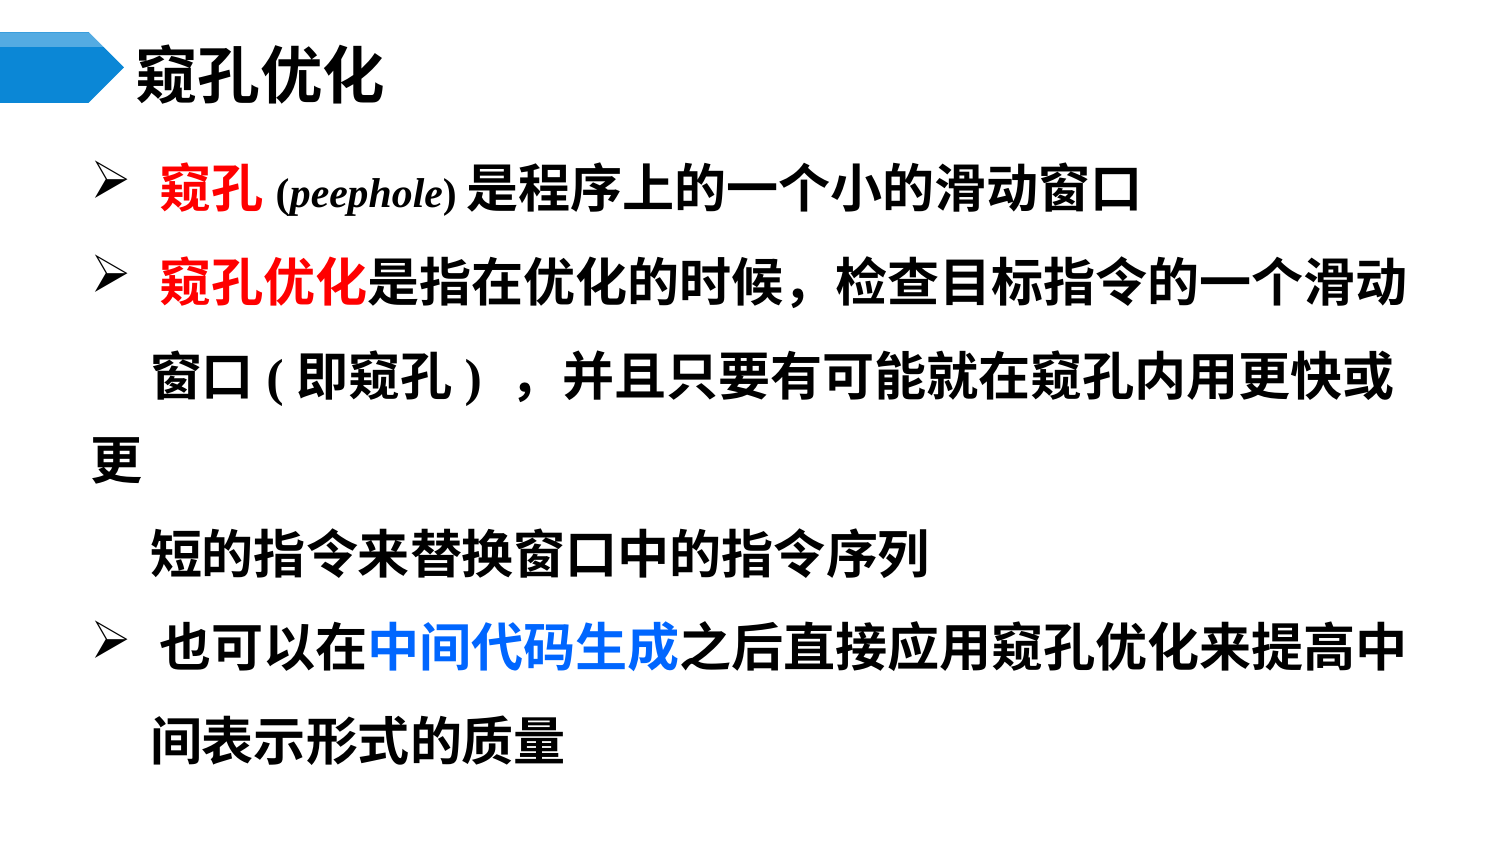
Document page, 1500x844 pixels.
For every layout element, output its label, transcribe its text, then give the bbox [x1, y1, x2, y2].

list 窥孔(peephole)是程序上的一个小的滑动窗口 窥孔优化是指在优化的时候，检查目标指令的一个滑动 窗口(即窥孔) ，并且只要有可能就在窥孔内用更快或更 短的指令来替换窗口中的指令序列 也可以在中间代码生成之后直接应用窥孔优化来提高中 间表示形式的质量 [79, 128, 1442, 659]
title 窥孔优化 [123, 43, 1425, 103]
